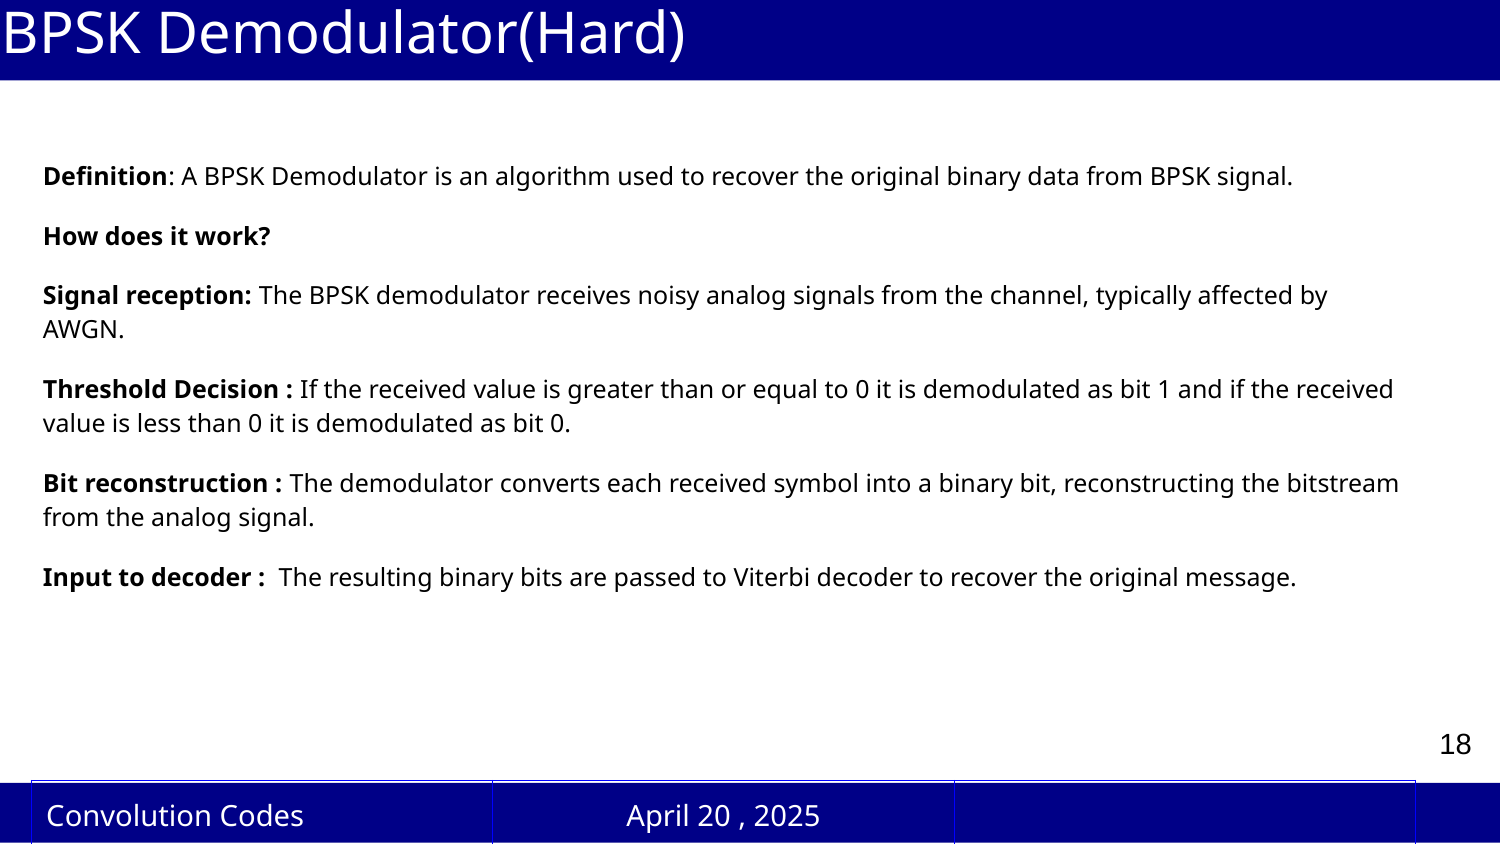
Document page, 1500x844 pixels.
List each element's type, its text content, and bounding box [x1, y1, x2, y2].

slide_number ‹#› [1396, 710, 1487, 775]
text_box Definition: A BPSK Demodulator is an algorithm used to recover the original binary data from BPSK signal. How does it work? Signal reception: The BPSK demodulator receives noisy analog signals from the channel, typically affected by AWGN. Threshold Decision : If the received value is greater than or equal to 0 it is demodulated as bit 1 and if the received value is less than 0 it is demodulated as bit 0. Bit reconstruction : The demodulator converts each received symbol into a binary bit, reconstructing the bitstream from the analog signal. Input to decoder : The resulting binary bits are passed to Viterbi decoder to recover the original message. [27, 141, 1418, 750]
title BPSK Demodulator(Hard) [0, 0, 1500, 81]
